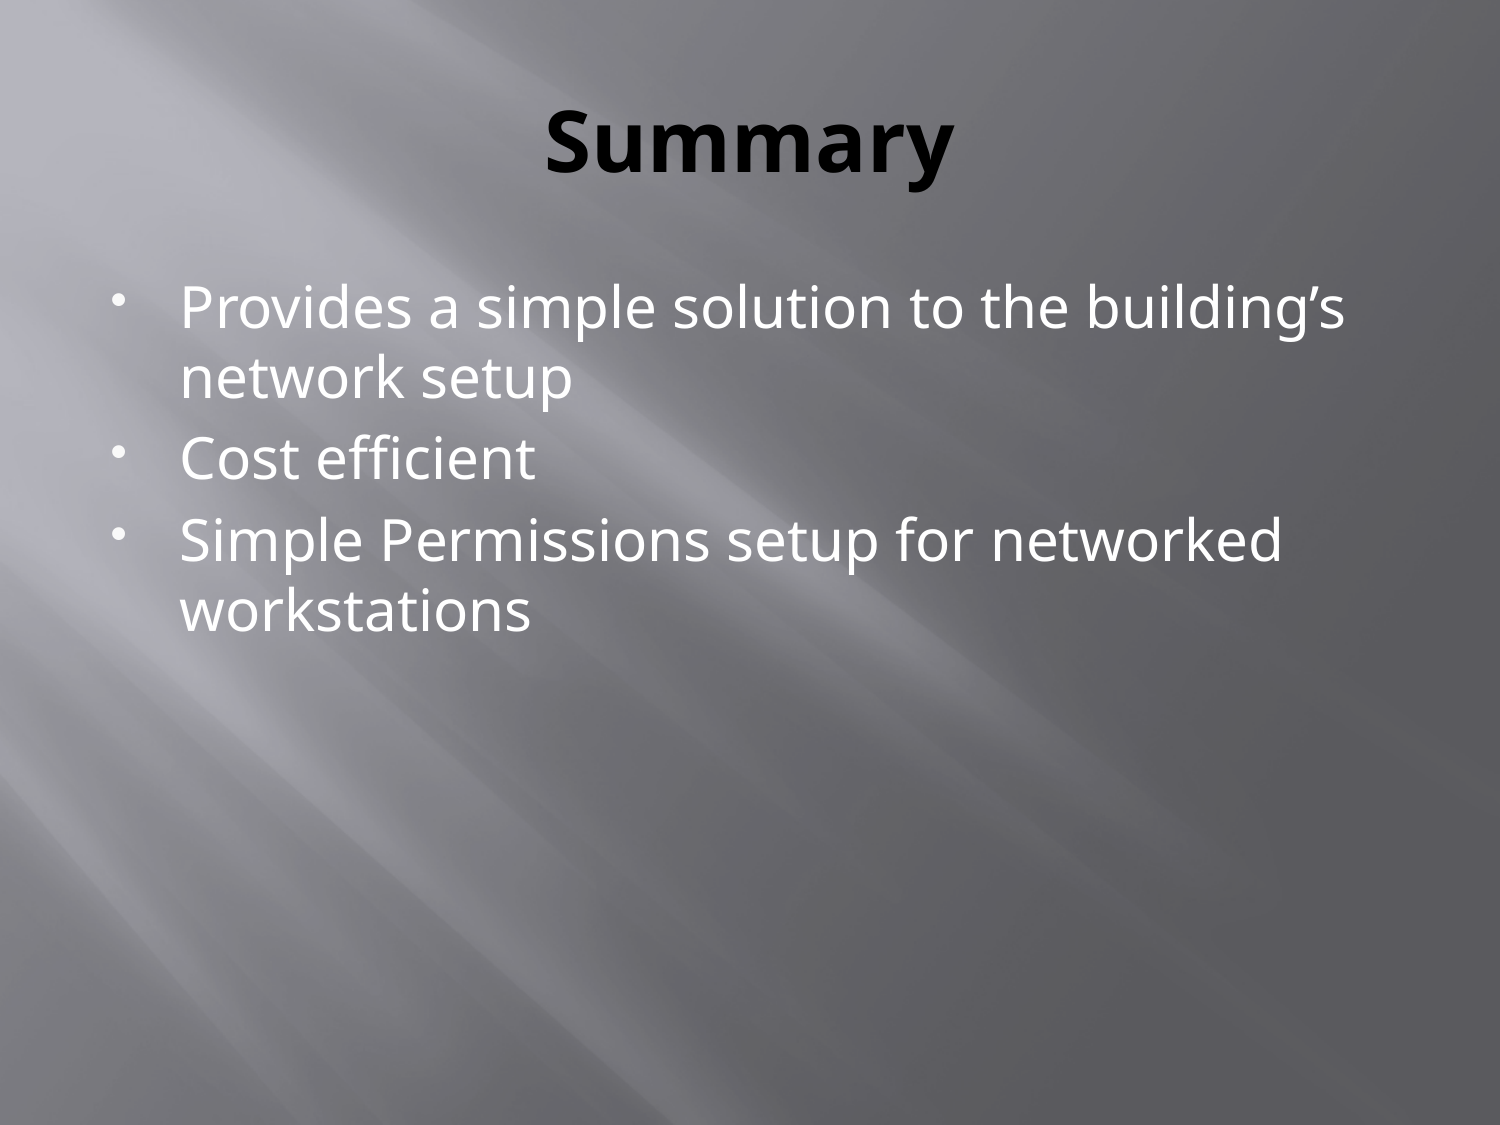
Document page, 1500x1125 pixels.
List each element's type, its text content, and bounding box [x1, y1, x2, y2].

list Provides a simple solution to the building’s network setup Cost efficient Simple Permissions setup for networked workstations [75, 262, 1425, 1035]
title Summary [75, 45, 1425, 233]
